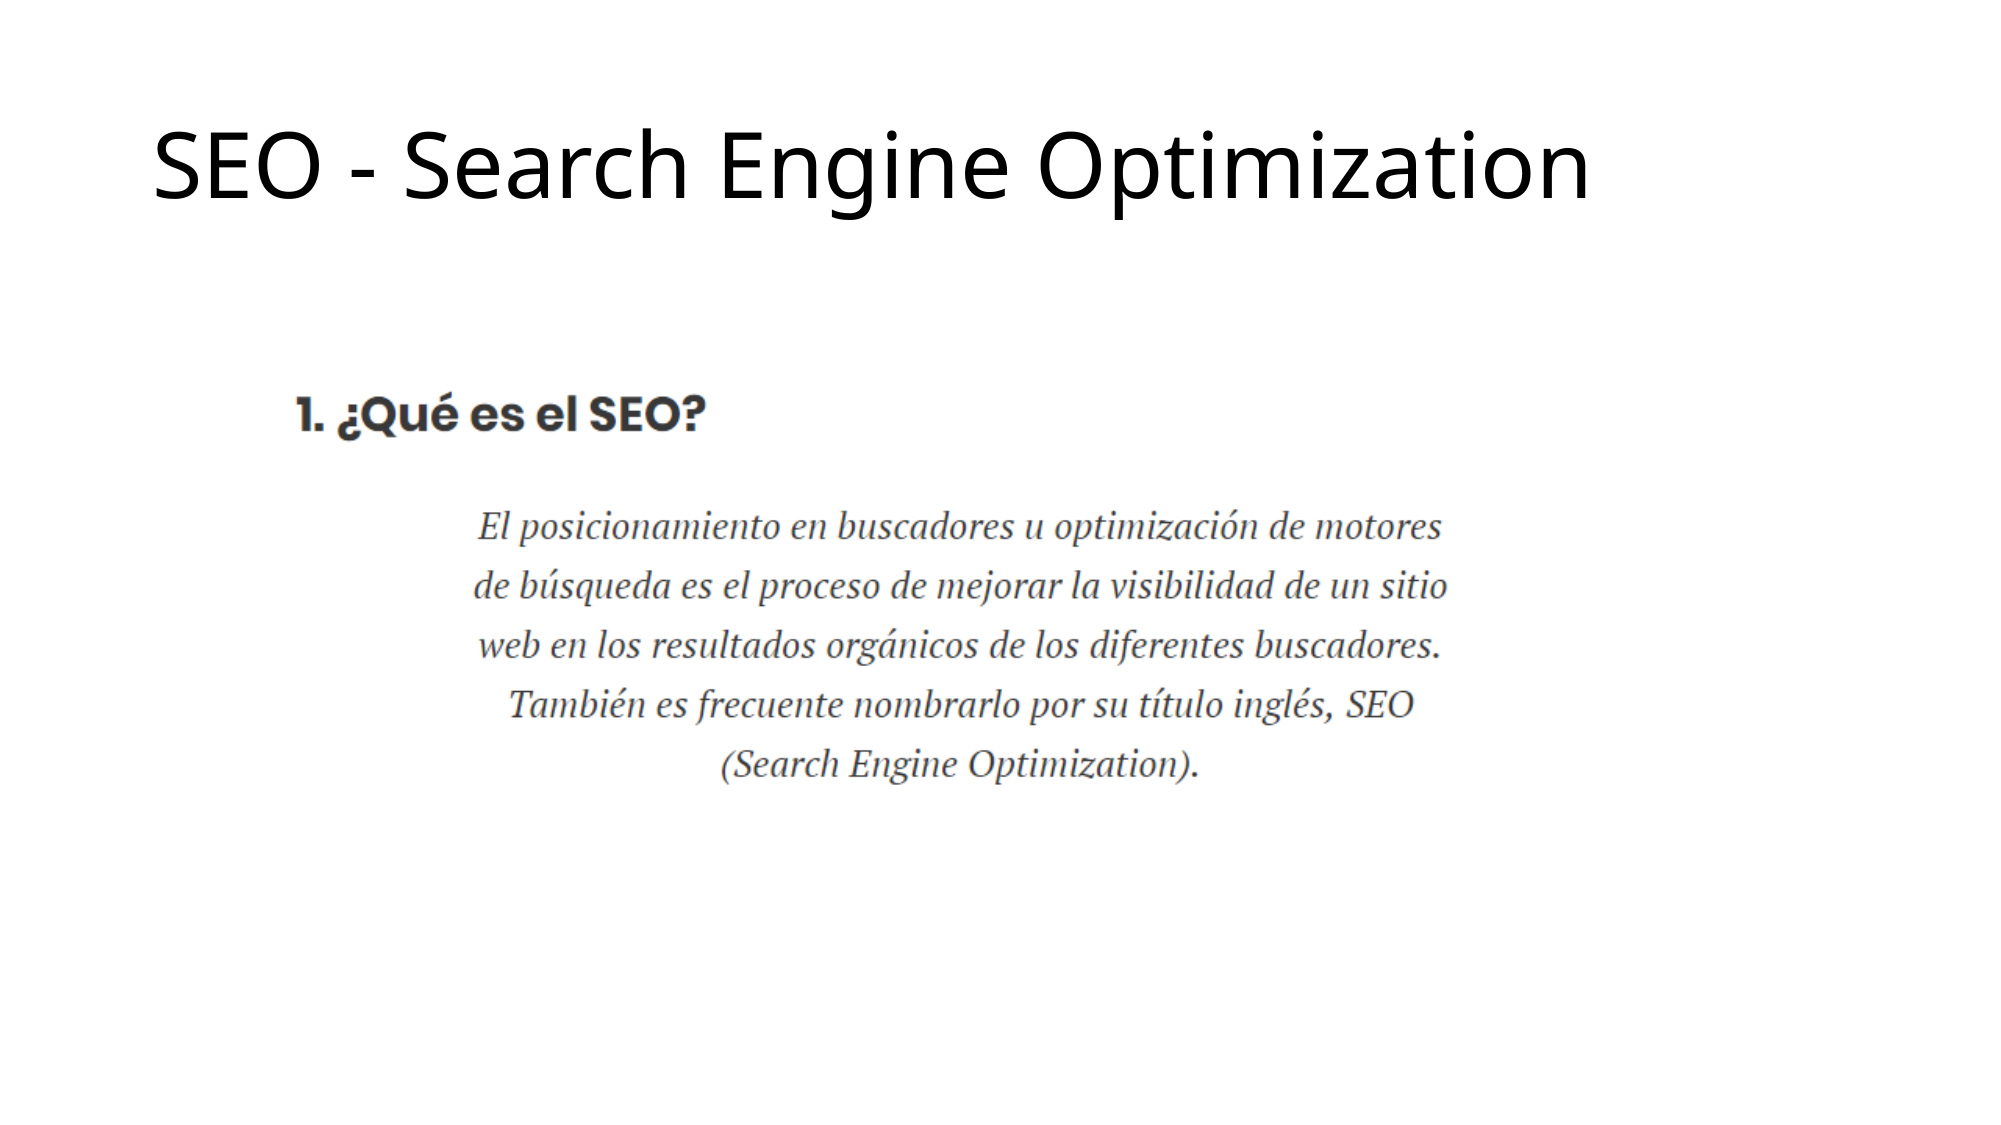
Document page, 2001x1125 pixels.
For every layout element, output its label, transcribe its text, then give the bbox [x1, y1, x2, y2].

picture [265, 375, 1699, 799]
title SEO - Search Engine Optimization [137, 59, 1863, 278]
